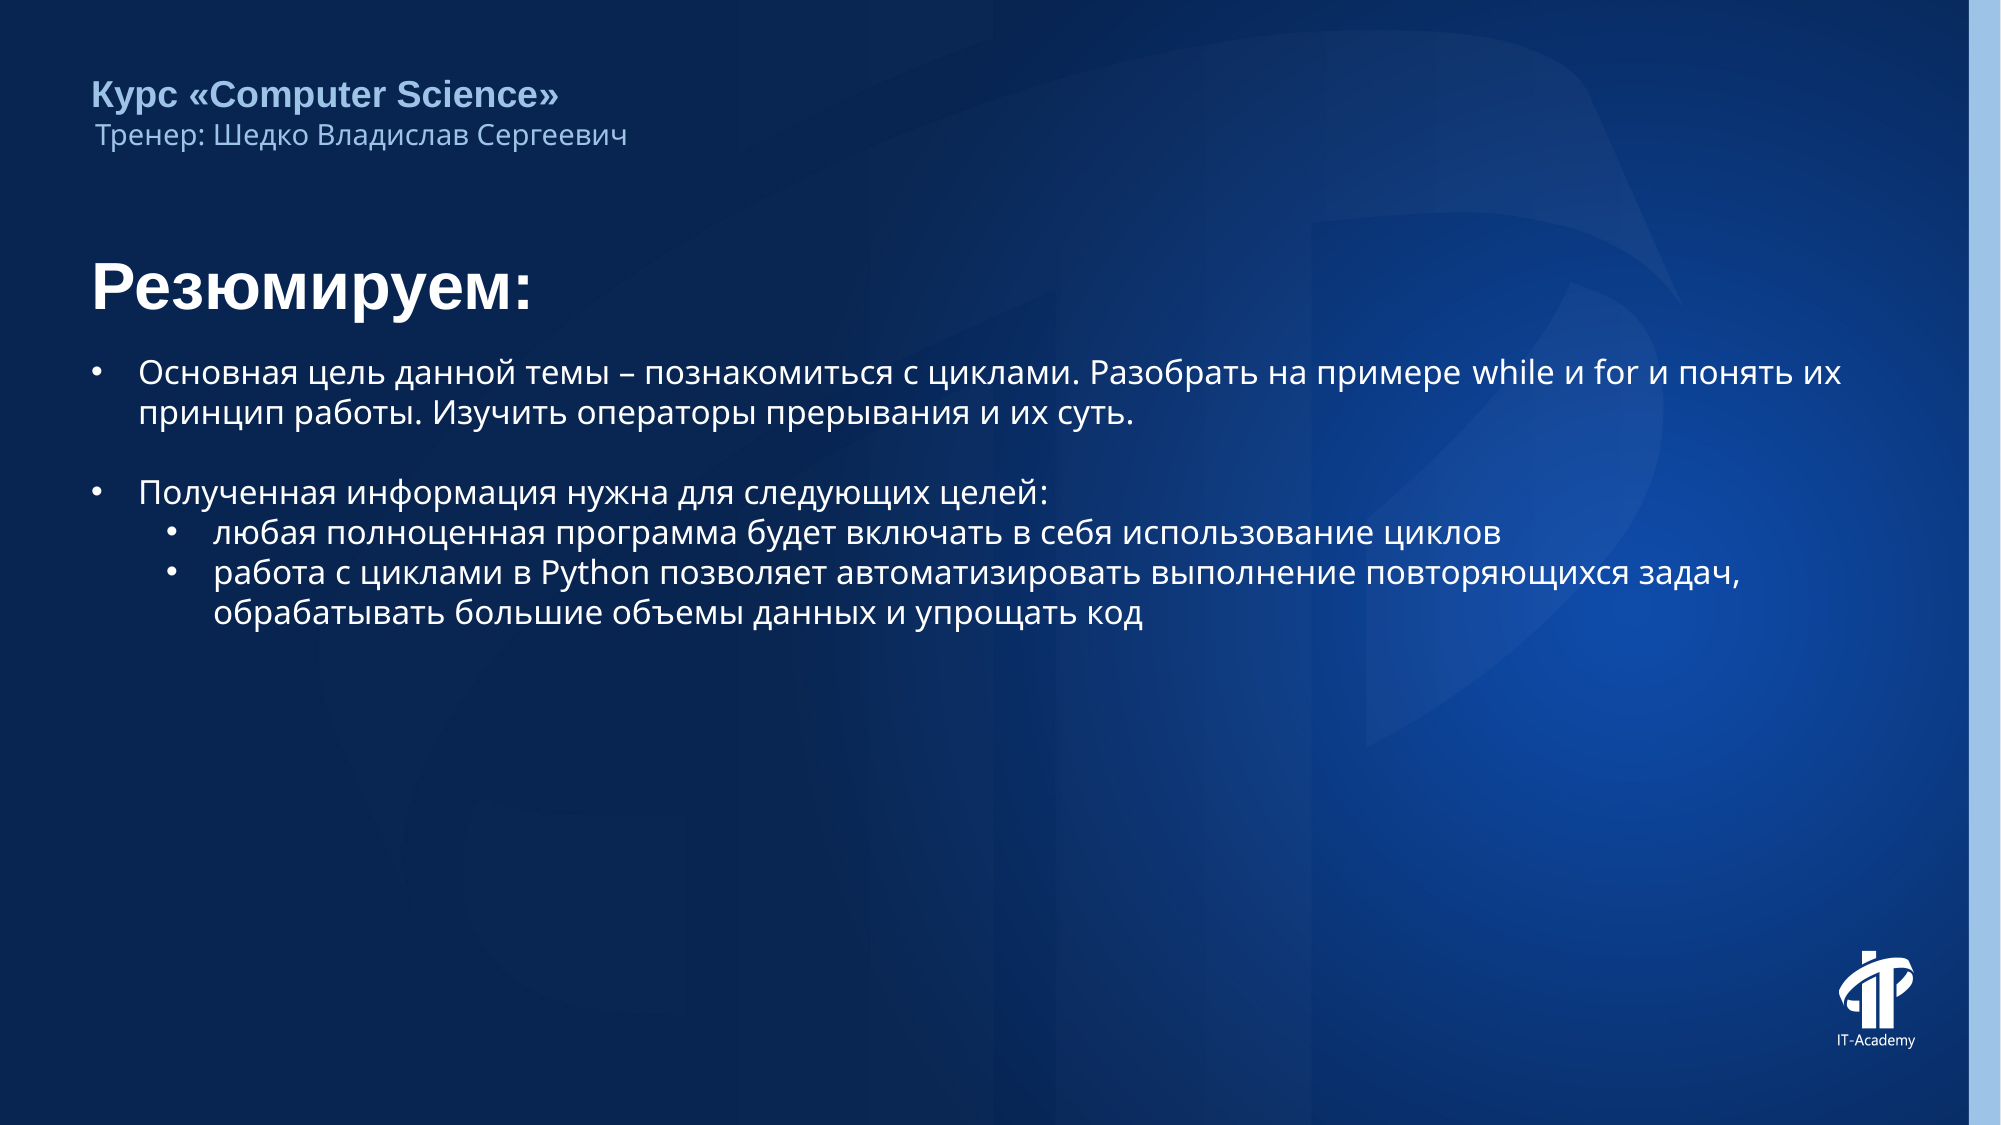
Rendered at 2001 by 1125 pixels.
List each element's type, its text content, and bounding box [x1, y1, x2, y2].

text_box Тренер: Шедко Владислав Сергеевич [80, 109, 685, 159]
text_box Основная цель данной темы – познакомиться с циклами. Разобрать на примере while и for и понять их принцип работы. Изучить операторы прерывания и их суть. Полученная информация нужна для следующих целей: любая полноценная программа будет включать в себя использование циклов работа с циклами в Python позволяет автоматизировать выполнение повторяющихся задач, обрабатывать большие объемы данных и упрощать код [76, 344, 1894, 639]
text_box [1968, 0, 2000, 1125]
title Резюмируем: [76, 235, 1068, 341]
text_box Курс «Computer Science» [76, 62, 641, 123]
picture [0, 0, 1968, 1125]
